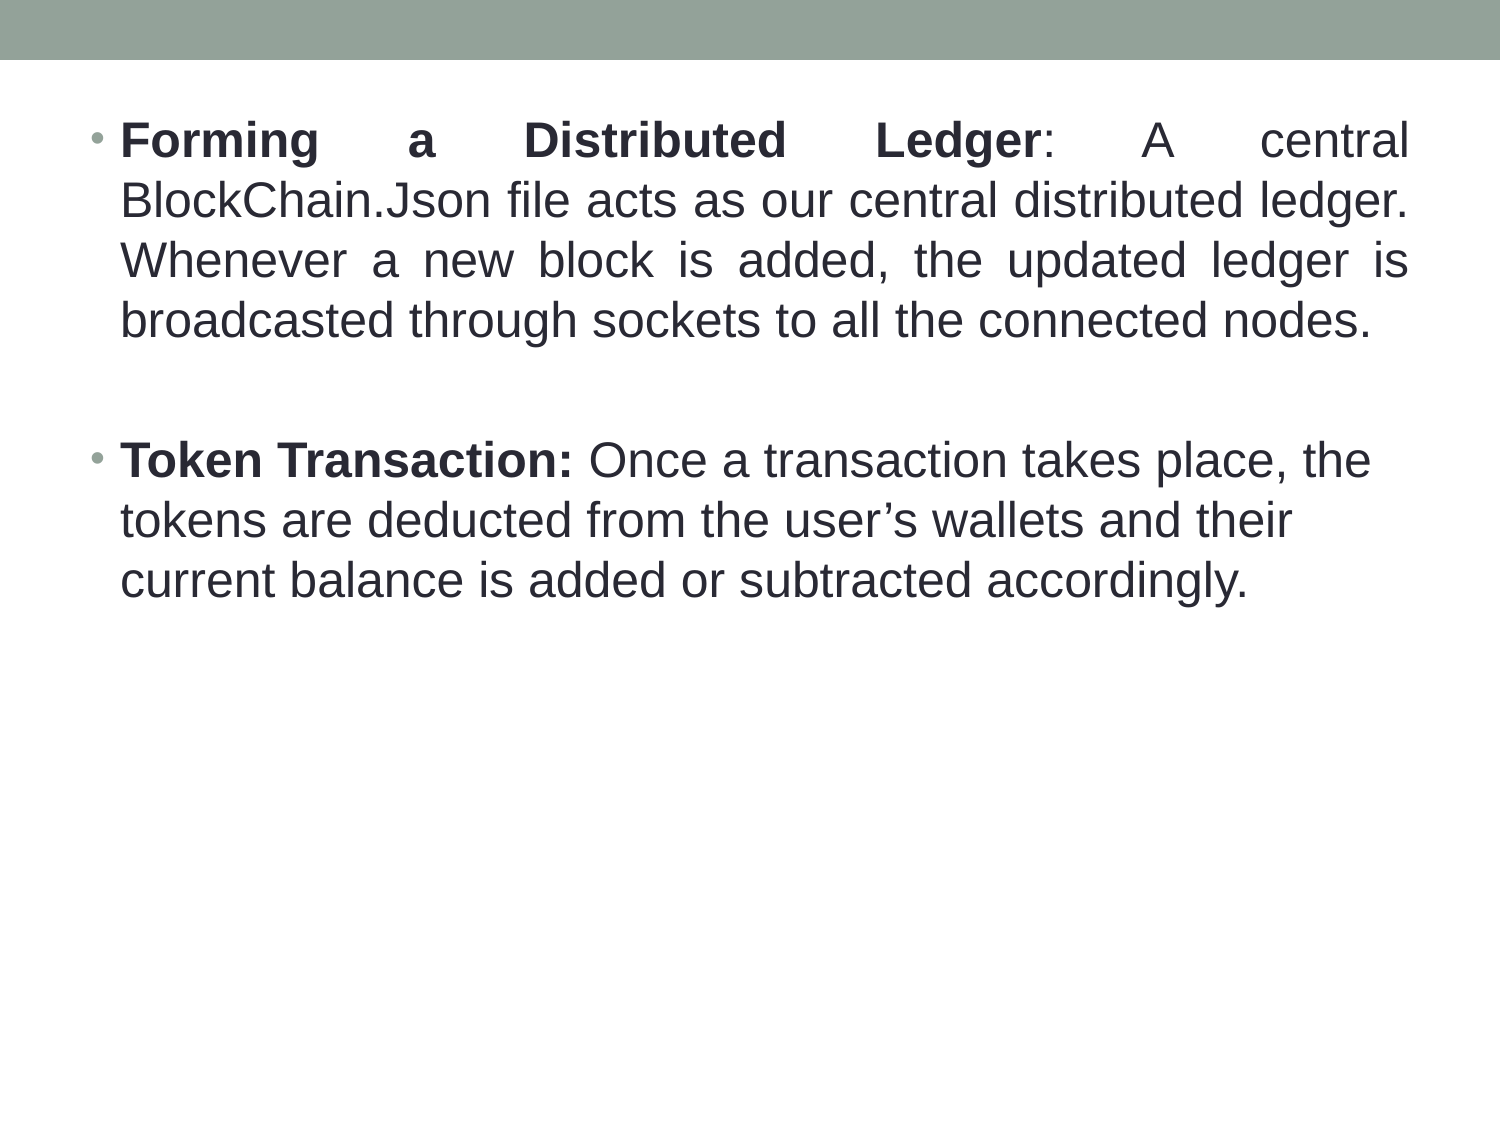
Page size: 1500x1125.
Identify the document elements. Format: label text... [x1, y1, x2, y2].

list Forming a Distributed Ledger: A central BlockChain.Json file acts as our central distributed ledger. Whenever a new block is added, the updated ledger is broadcasted through sockets to all the connected nodes. Token Transaction: Once a transaction takes place, the tokens are deducted from the user’s wallets and their current balance is added or subtracted accordingly. [75, 99, 1425, 1063]
